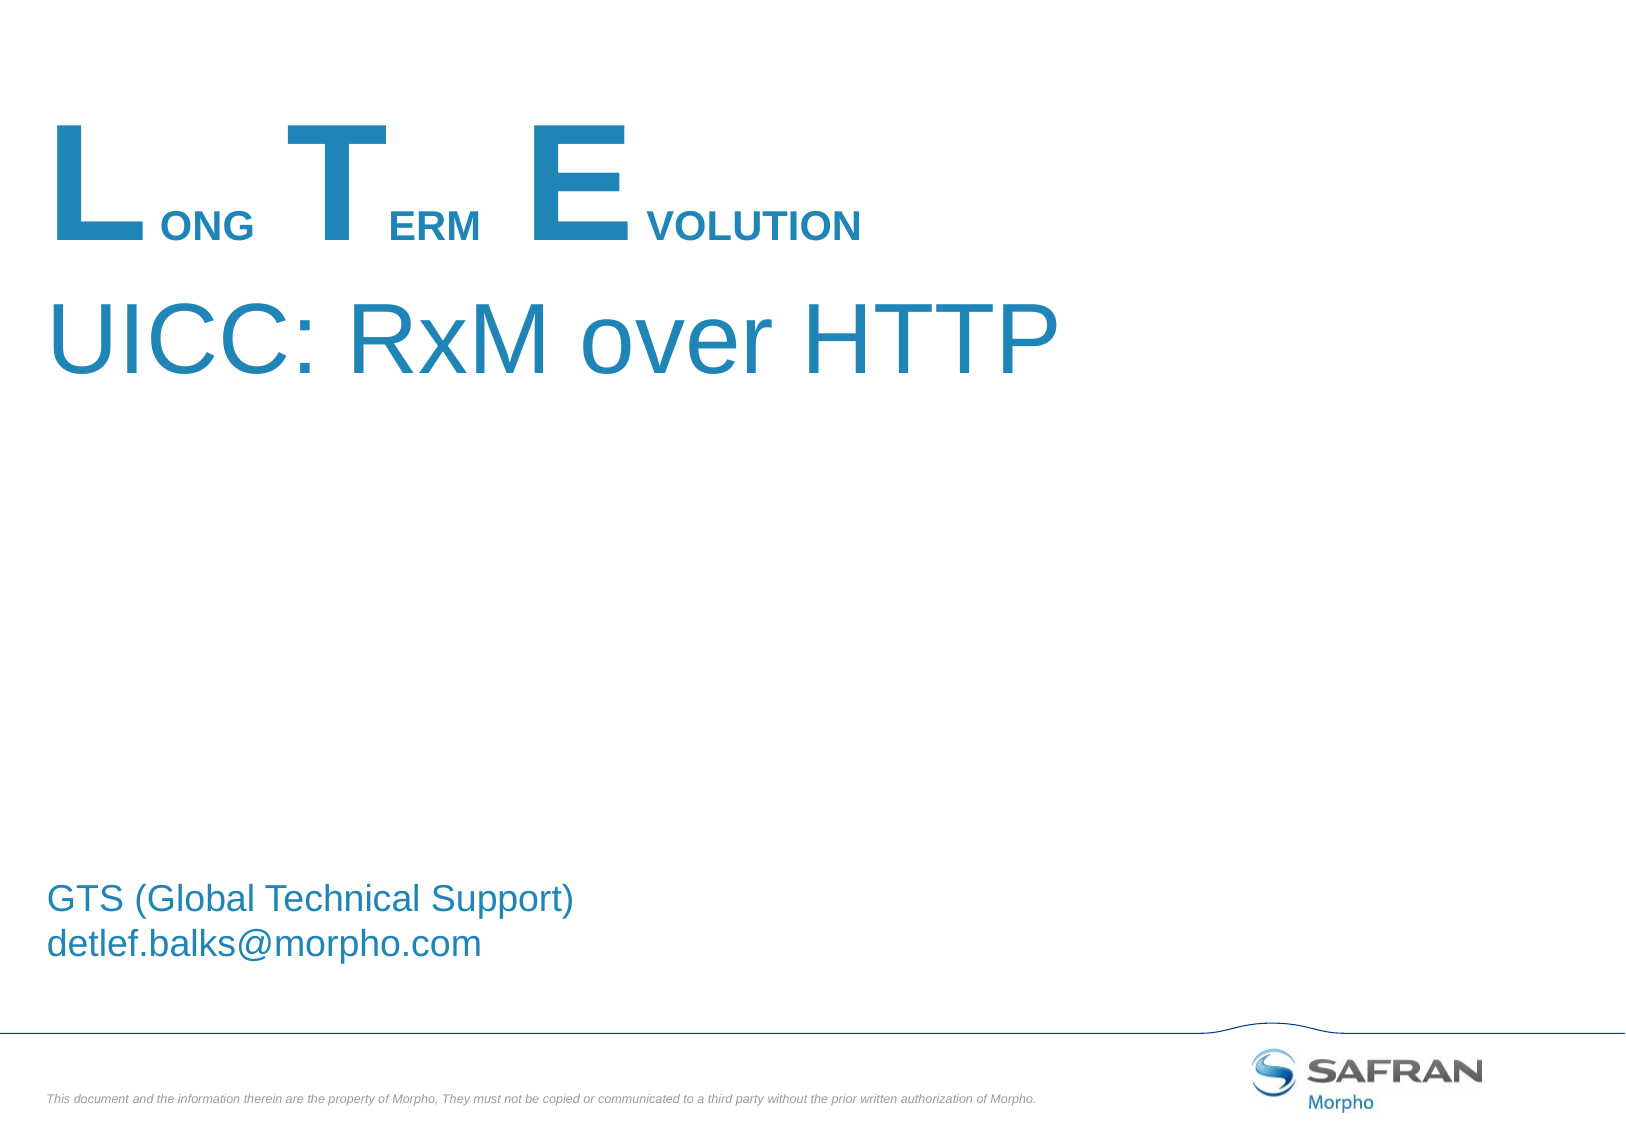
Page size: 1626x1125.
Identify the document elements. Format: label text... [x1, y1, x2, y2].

picture [1251, 1048, 1482, 1113]
title L ONG TERM E VOLUTION UICC: RxM over HTTP GTS (Global Technical Support) detlef.balks@morpho.com [31, 66, 1592, 422]
